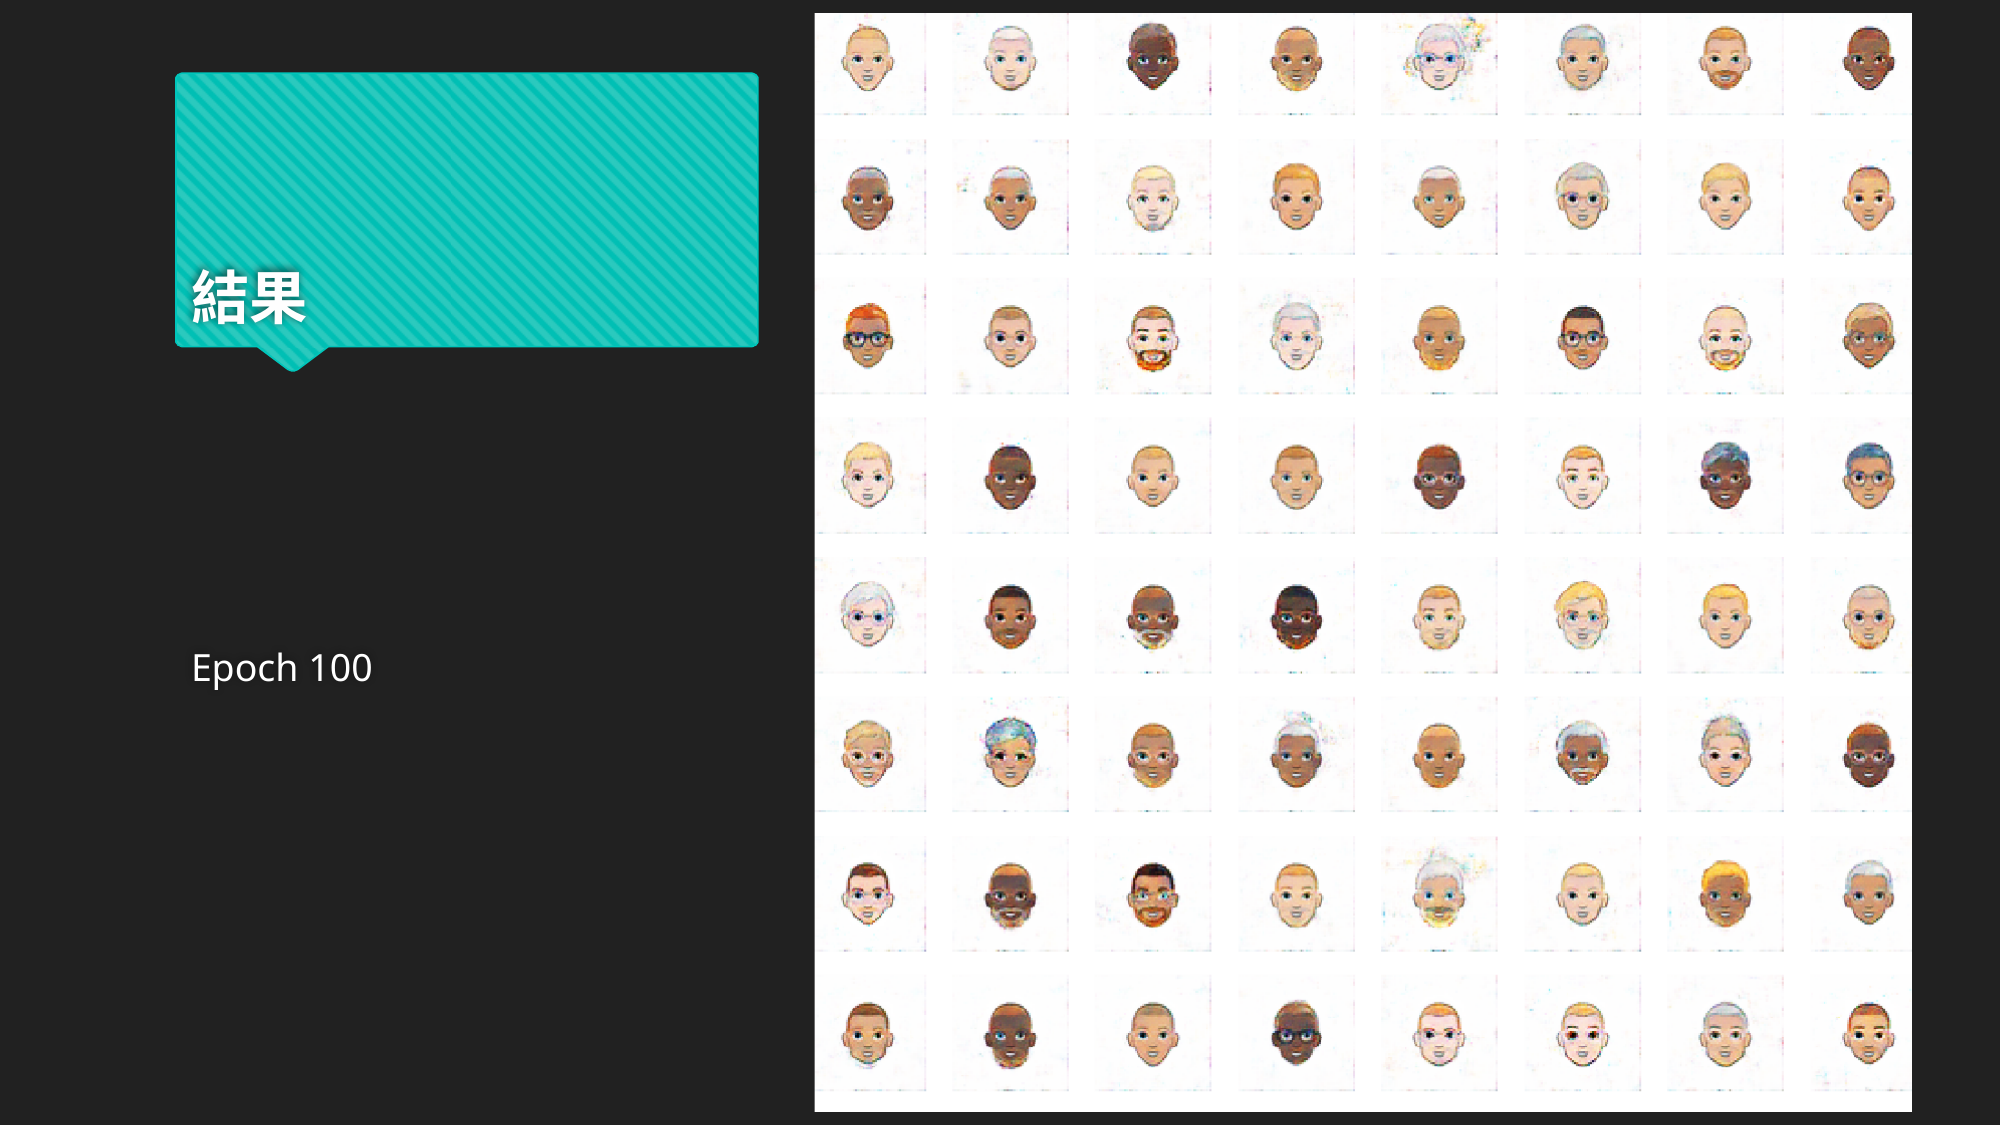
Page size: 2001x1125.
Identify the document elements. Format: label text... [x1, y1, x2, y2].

list Epoch 100 [176, 370, 758, 962]
picture [814, 13, 1913, 1112]
title 結果 [176, 73, 758, 339]
